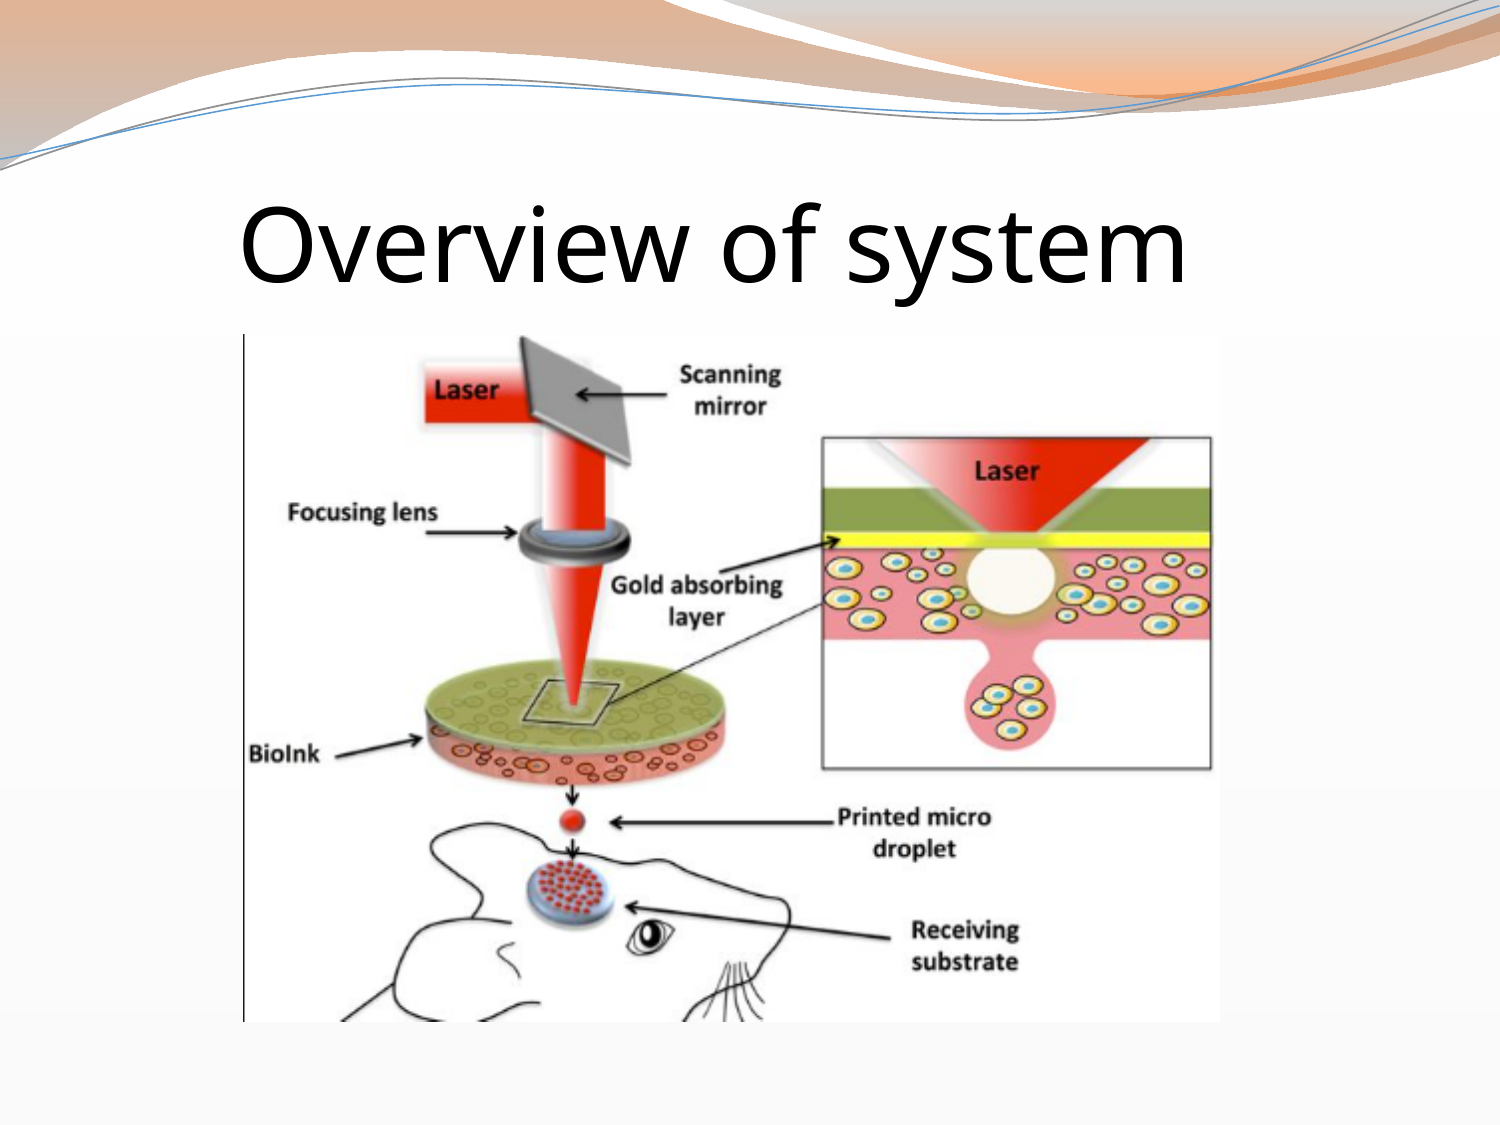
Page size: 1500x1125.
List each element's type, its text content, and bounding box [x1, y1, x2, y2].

picture [243, 334, 1220, 1022]
title Overview of system [75, 115, 1426, 304]
